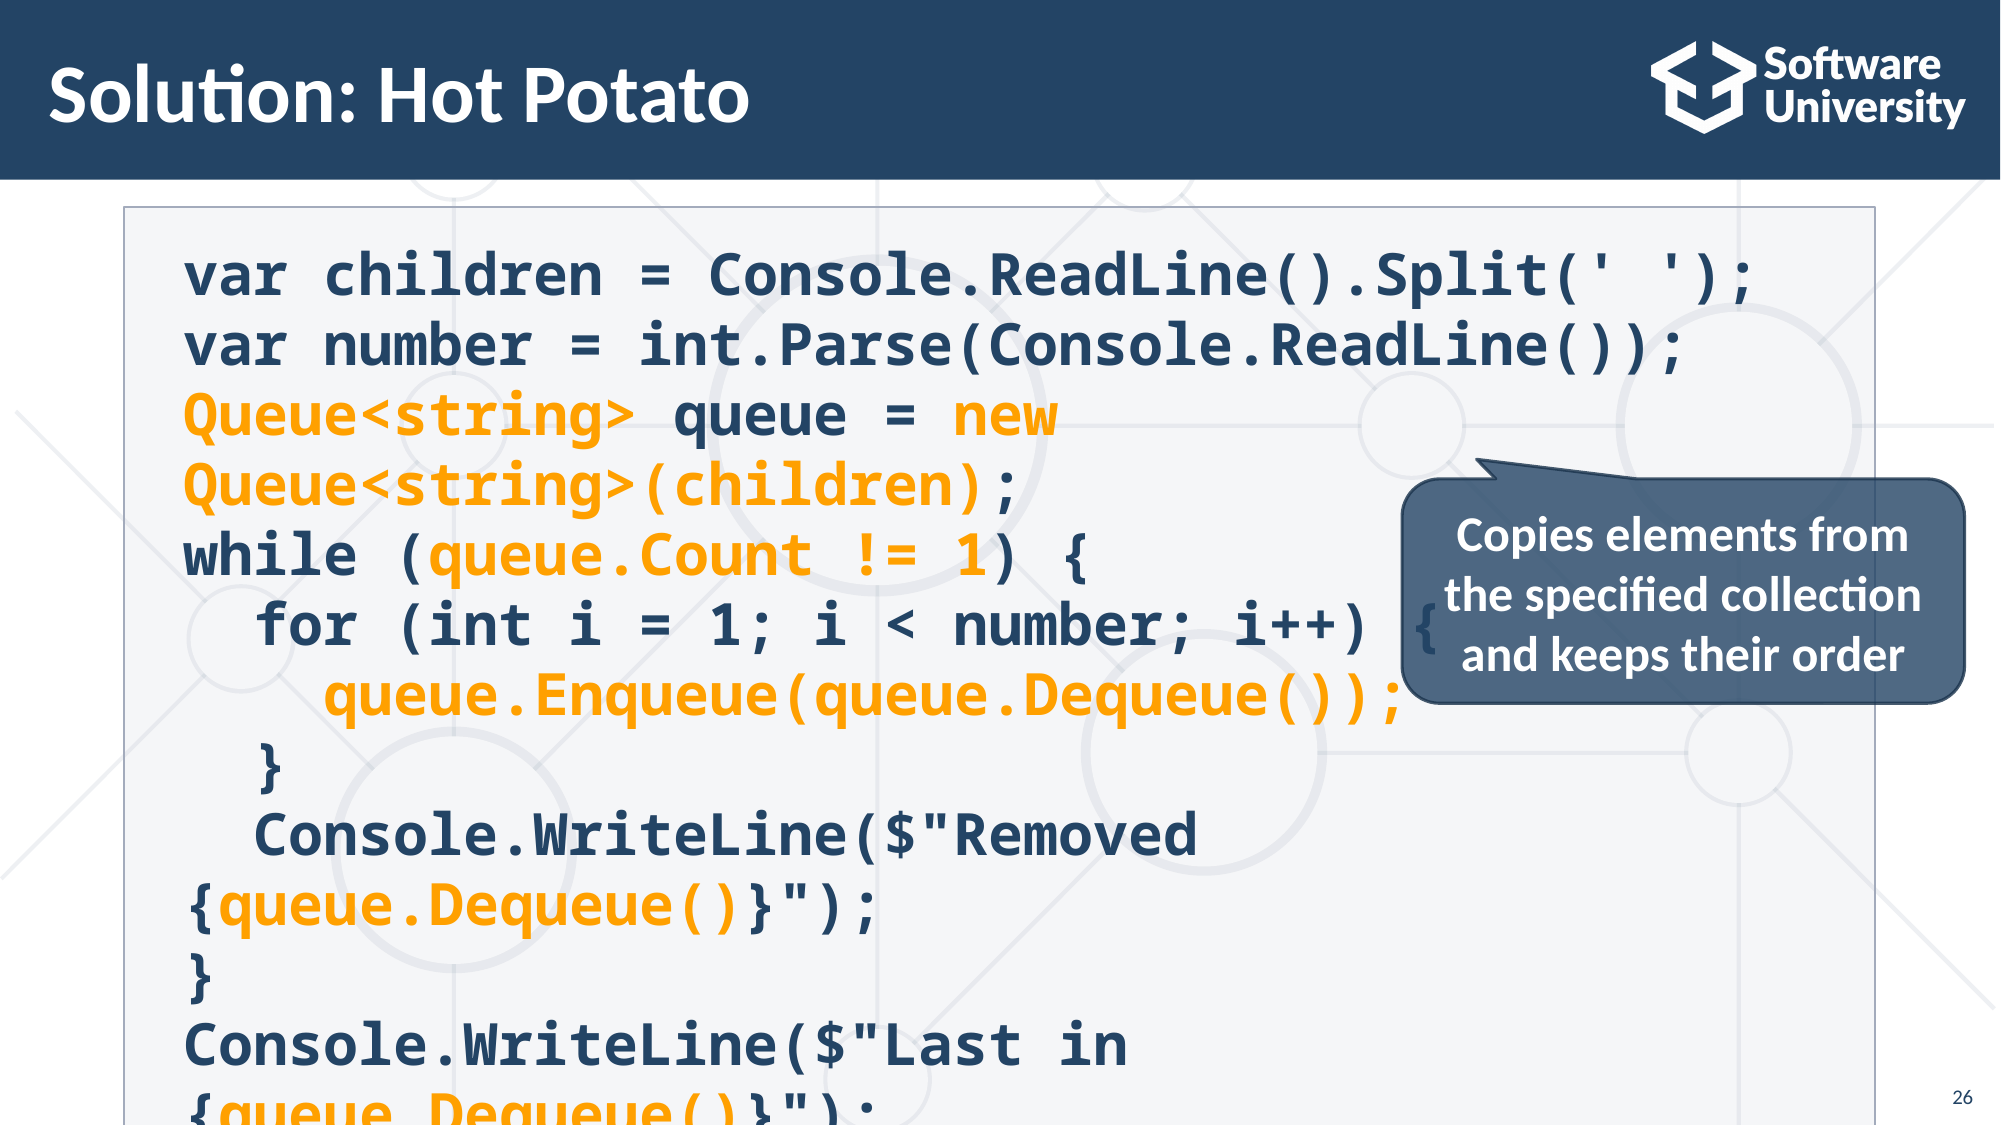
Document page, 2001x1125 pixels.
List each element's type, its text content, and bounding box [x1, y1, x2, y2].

text_box 26 [1927, 1067, 1989, 1117]
text_box var children = Console.ReadLine().Split(' '); var number = int.Parse(Console.ReadLine()); Queue<string> queue = new Queue<string>(children); while (queue.Count != 1) { for (int i = 1; i < number; i++) { queue.Enqueue(queue.Dequeue()); } Console.WriteLine($"Removed {queue.Dequeue()}"); } Console.WriteLine($"Last in {queue.Dequeue()}"); [123, 207, 1875, 1125]
picture [1651, 41, 1966, 134]
title Solution: Hot Potato [31, 16, 1625, 162]
text_box Copies elements from the specified collection and keeps their order [1399, 457, 1967, 706]
